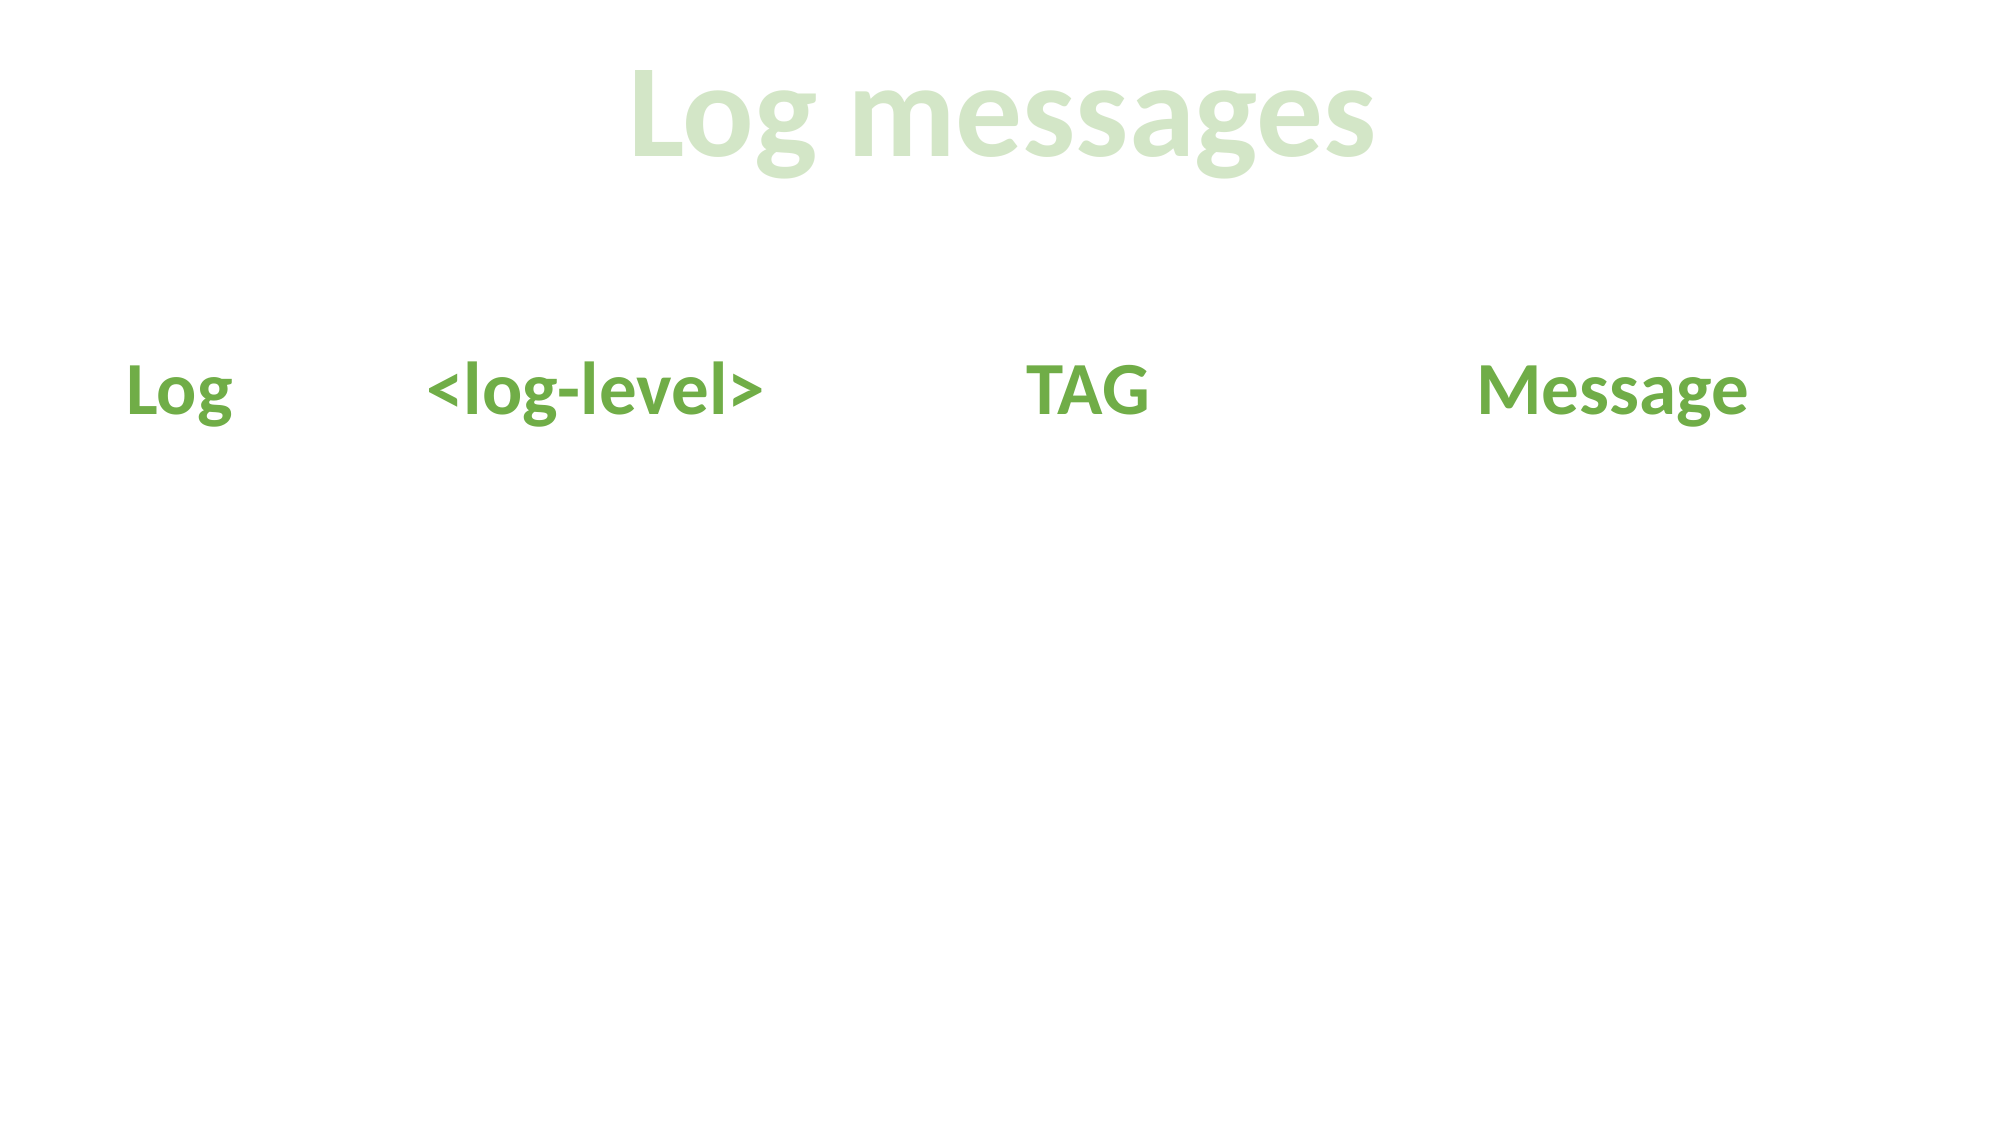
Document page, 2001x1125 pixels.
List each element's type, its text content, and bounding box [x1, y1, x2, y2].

text_box Log <log-level> TAG Message [111, 332, 1979, 437]
text_box Log messages [613, 16, 1444, 191]
